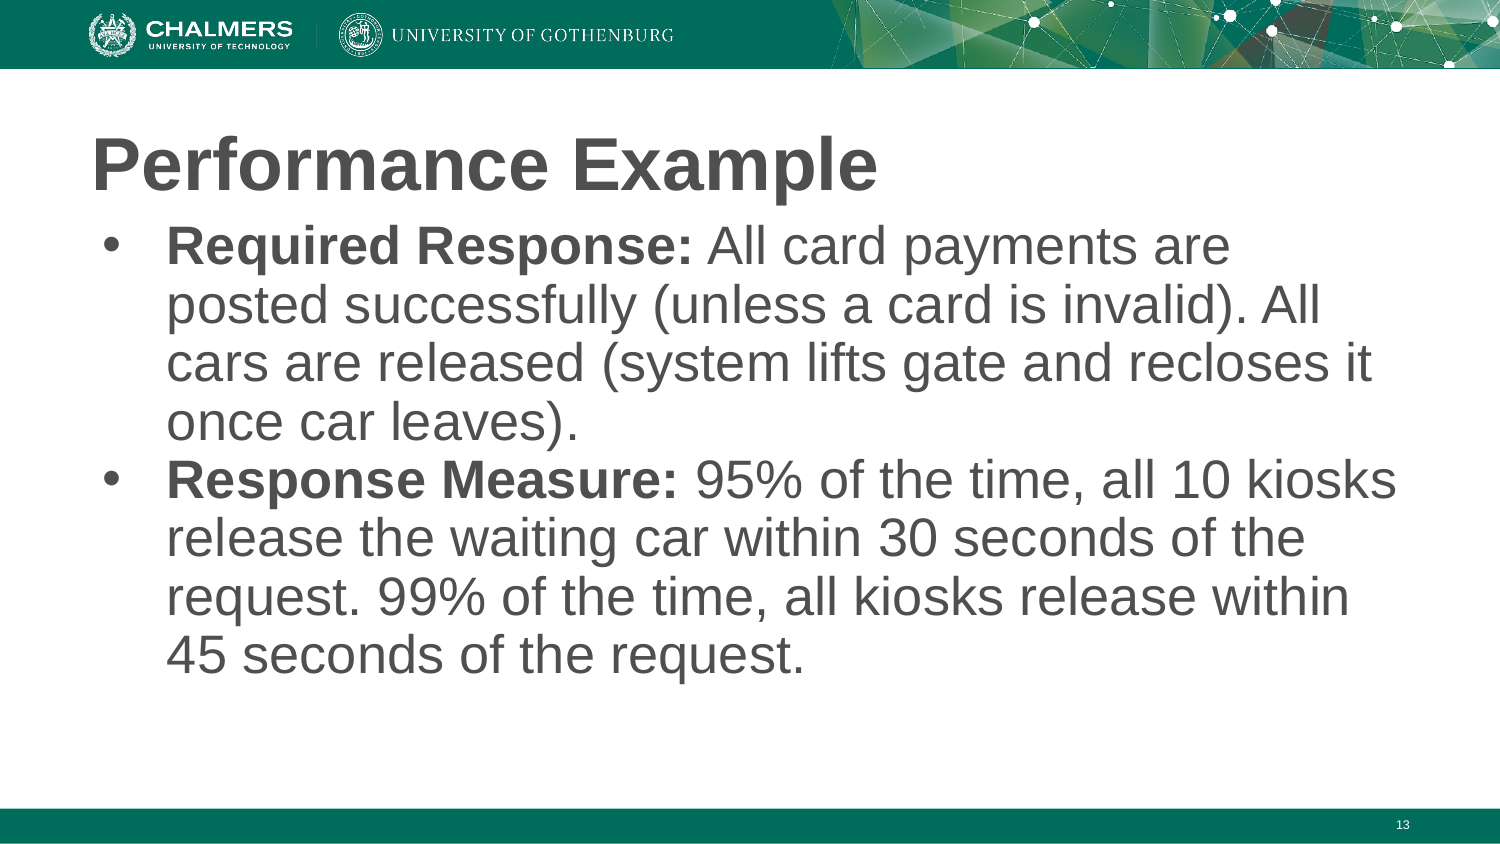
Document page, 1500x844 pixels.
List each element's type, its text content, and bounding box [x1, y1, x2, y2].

title Performance Example [76, 100, 1425, 210]
list Required Response: All card payments are posted successfully (unless a card is invalid). All cars are released (system lifts gate and recloses it once car leaves). Response Measure: 95% of the time, all 10 kiosks release the waiting car within 30 seconds of the request. 99% of the time, all kiosks release within 45 seconds of the request. [76, 210, 1425, 782]
slide_number ‹#› [1074, 809, 1425, 844]
picture [64, 0, 696, 85]
picture [759, 0, 1500, 68]
